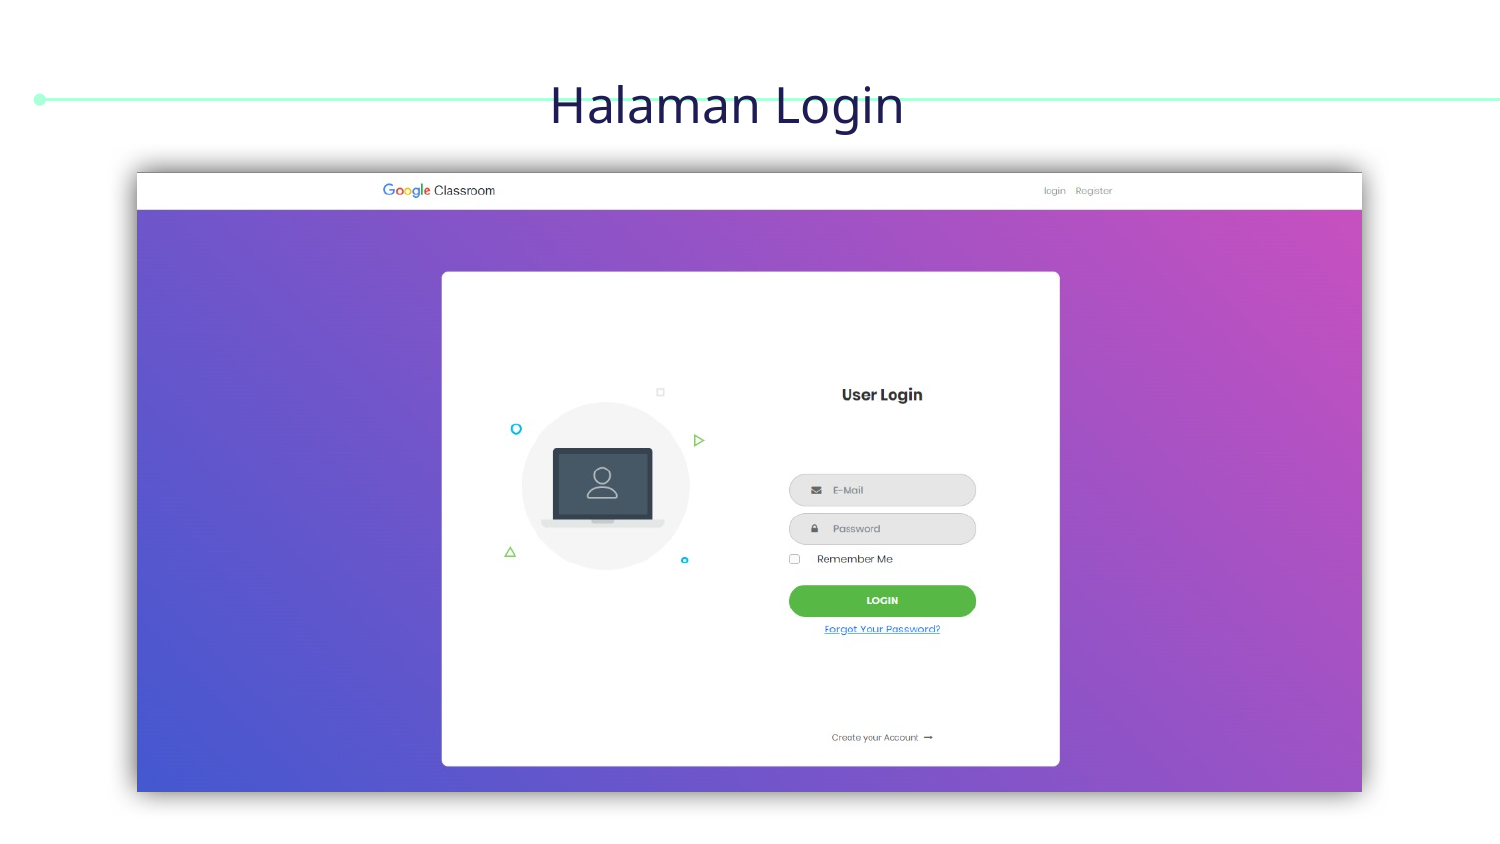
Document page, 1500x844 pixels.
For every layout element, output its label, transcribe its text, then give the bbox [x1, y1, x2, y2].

picture [137, 172, 1363, 792]
title Halaman Login [535, 58, 1500, 148]
